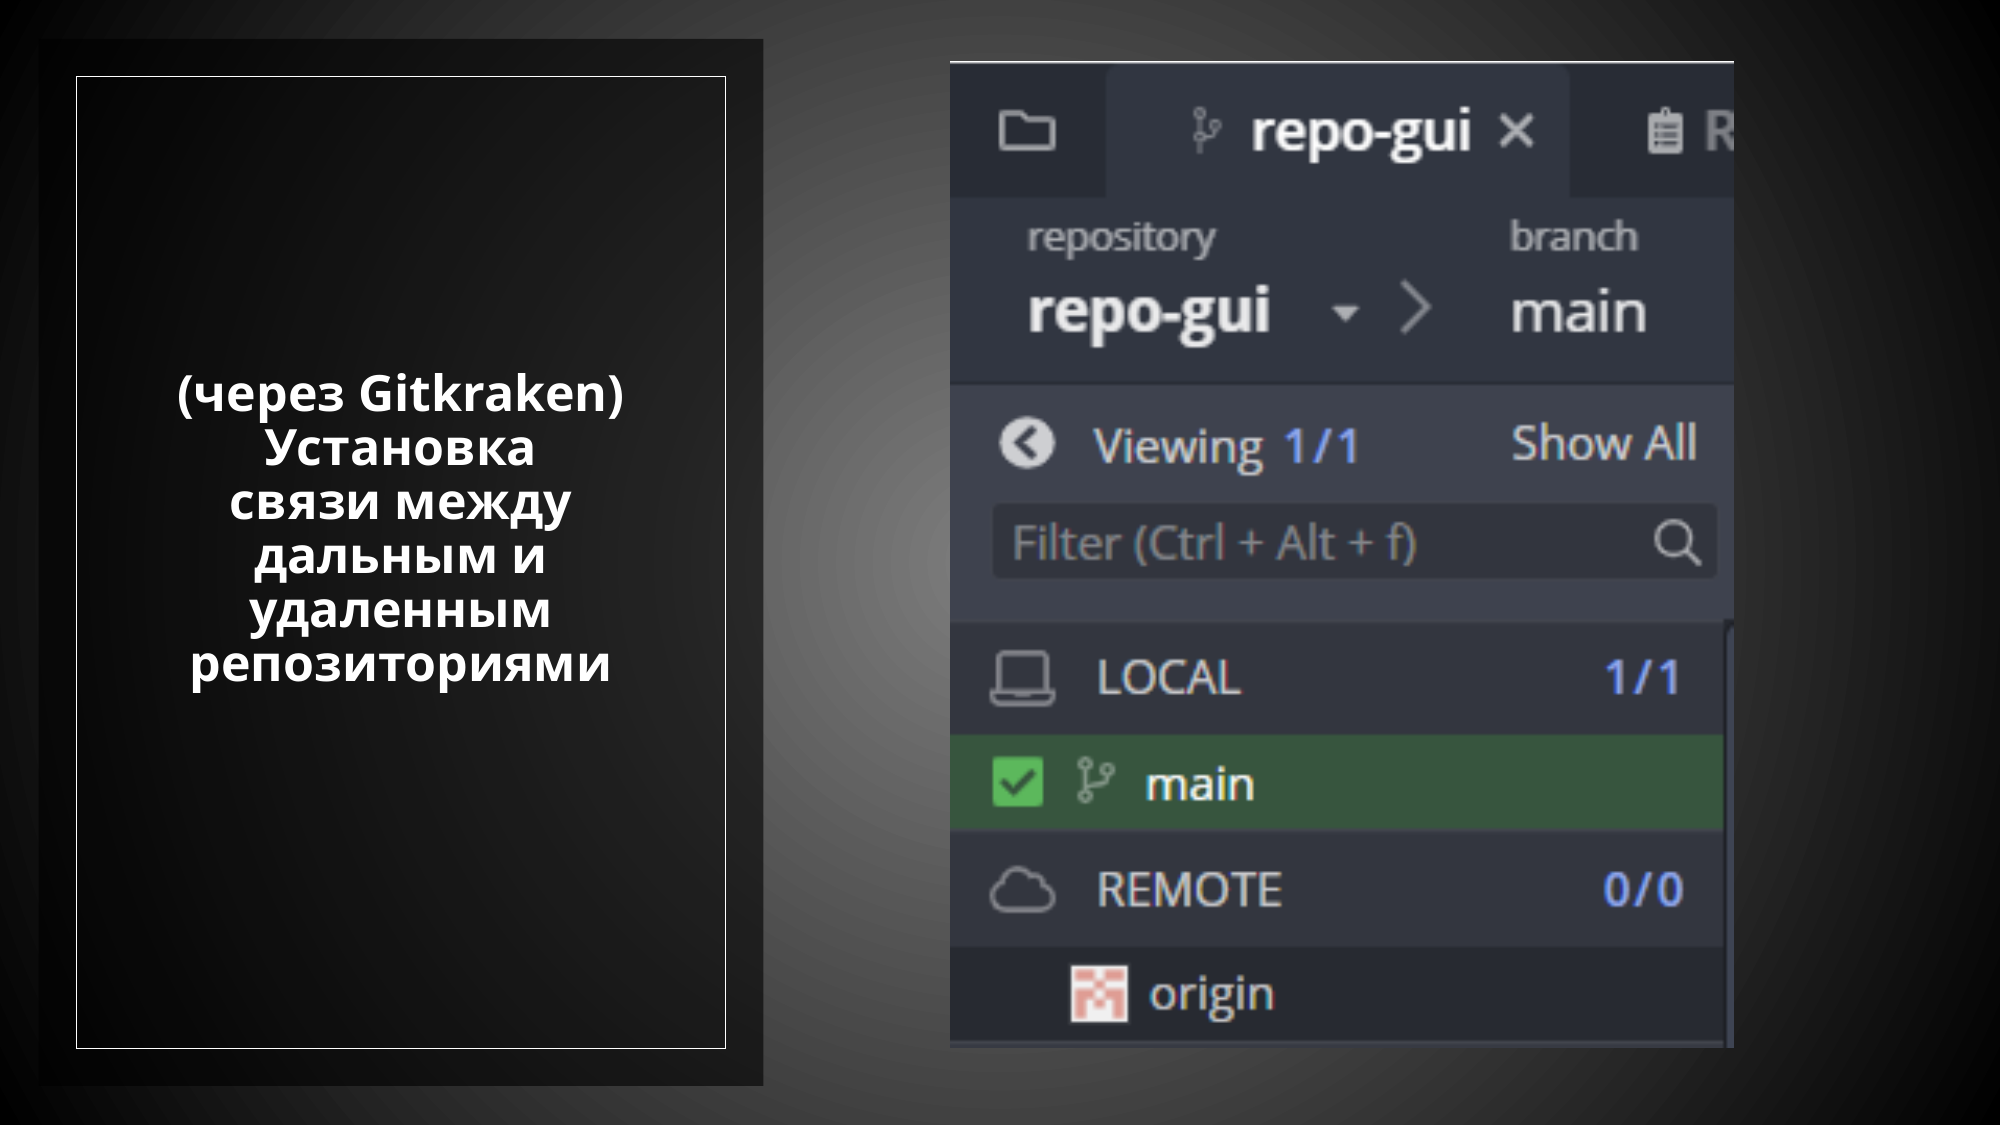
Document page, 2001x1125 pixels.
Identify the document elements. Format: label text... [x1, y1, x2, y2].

title (через Gitkraken) Установка связи между дальным и удаленным репозиториями [110, 143, 692, 980]
text_box [38, 38, 764, 1086]
text_box [76, 76, 726, 1049]
text_box [0, 0, 2000, 1125]
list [950, 61, 1734, 1048]
